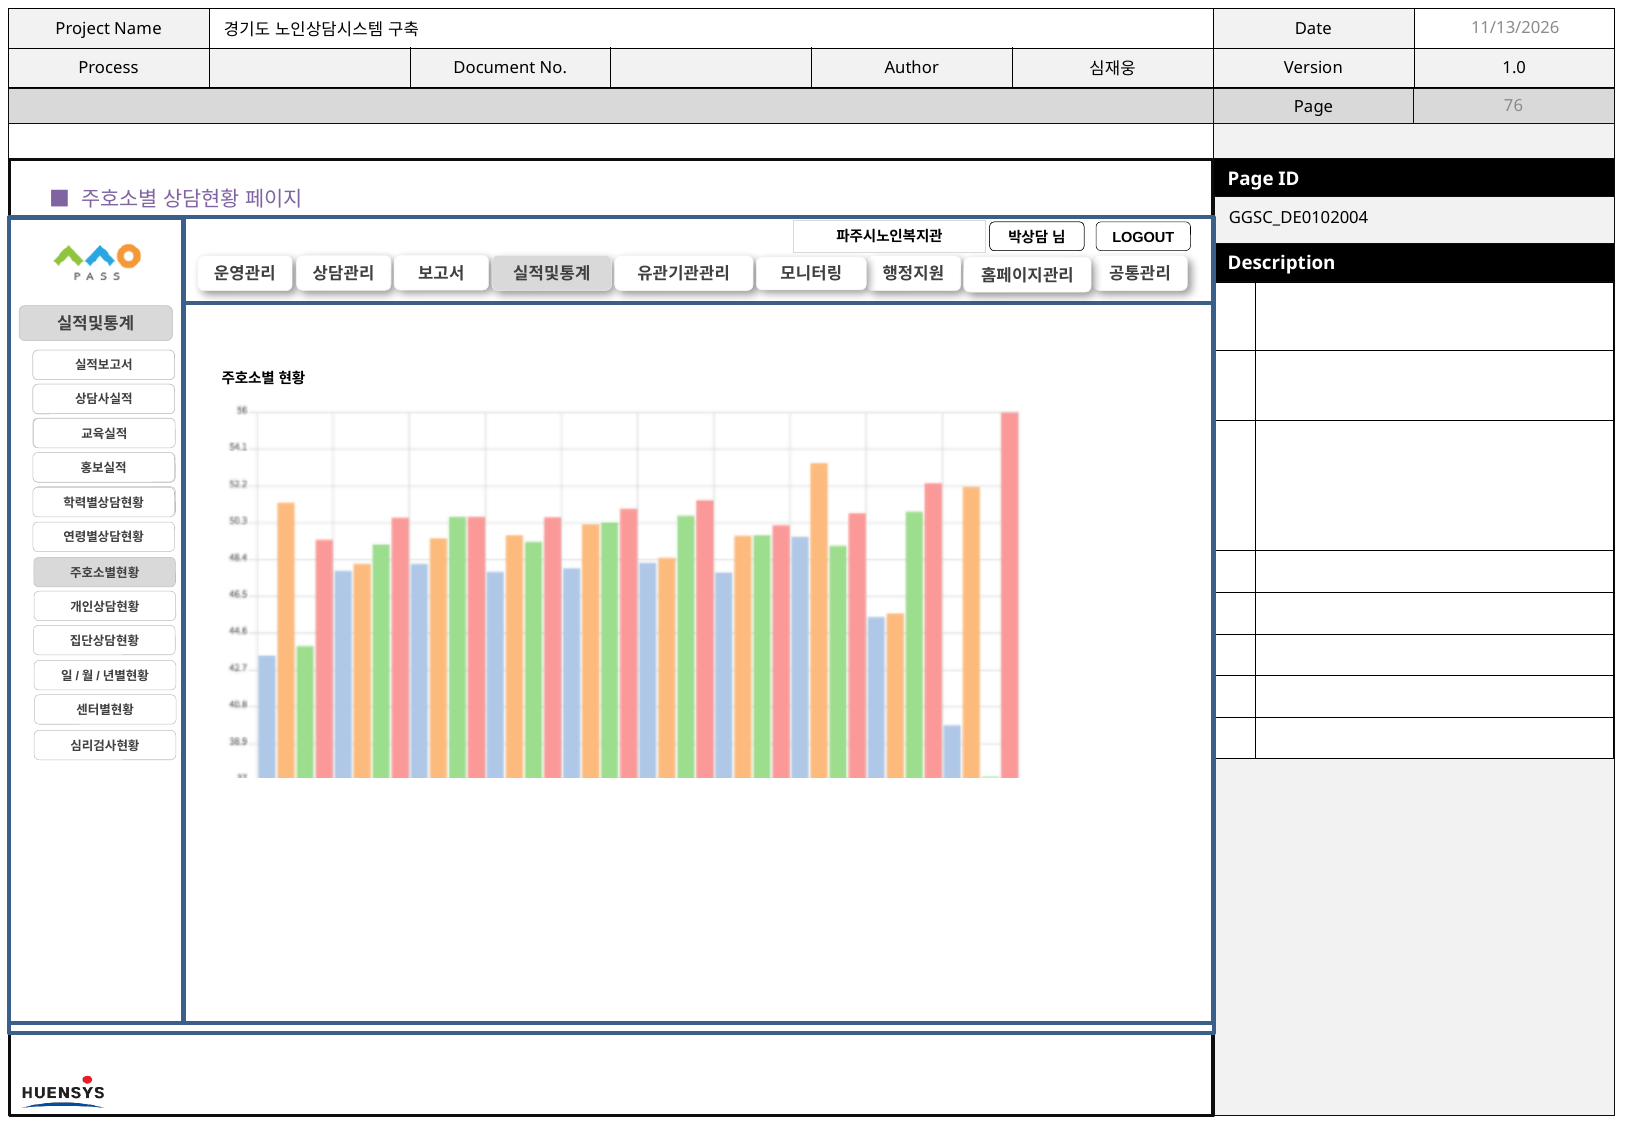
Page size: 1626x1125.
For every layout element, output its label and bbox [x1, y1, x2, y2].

table_cell [1216, 676, 1255, 717]
table_cell [1256, 351, 1613, 420]
table_header [1216, 283, 1255, 350]
table_cell [1256, 593, 1613, 634]
table_header [1256, 283, 1613, 350]
table_cell [1216, 551, 1255, 592]
table_cell [1256, 421, 1613, 550]
table_cell [1216, 593, 1255, 634]
text_box [1211, 157, 1617, 198]
slide_number [1414, 10, 1616, 46]
table_cell [1216, 718, 1255, 758]
text_box [7, 199, 1625, 1035]
picture [217, 401, 1028, 779]
table_header [35, 175, 1001, 215]
table_cell [1216, 421, 1255, 550]
picture [21, 1075, 104, 1108]
table_cell [1216, 351, 1255, 420]
picture [46, 235, 146, 290]
slide_number [1413, 88, 1614, 124]
table_cell [1216, 635, 1255, 675]
table_cell [1256, 676, 1613, 717]
table_cell [1256, 718, 1613, 758]
table_cell [1256, 635, 1613, 675]
table_cell [1256, 551, 1613, 592]
